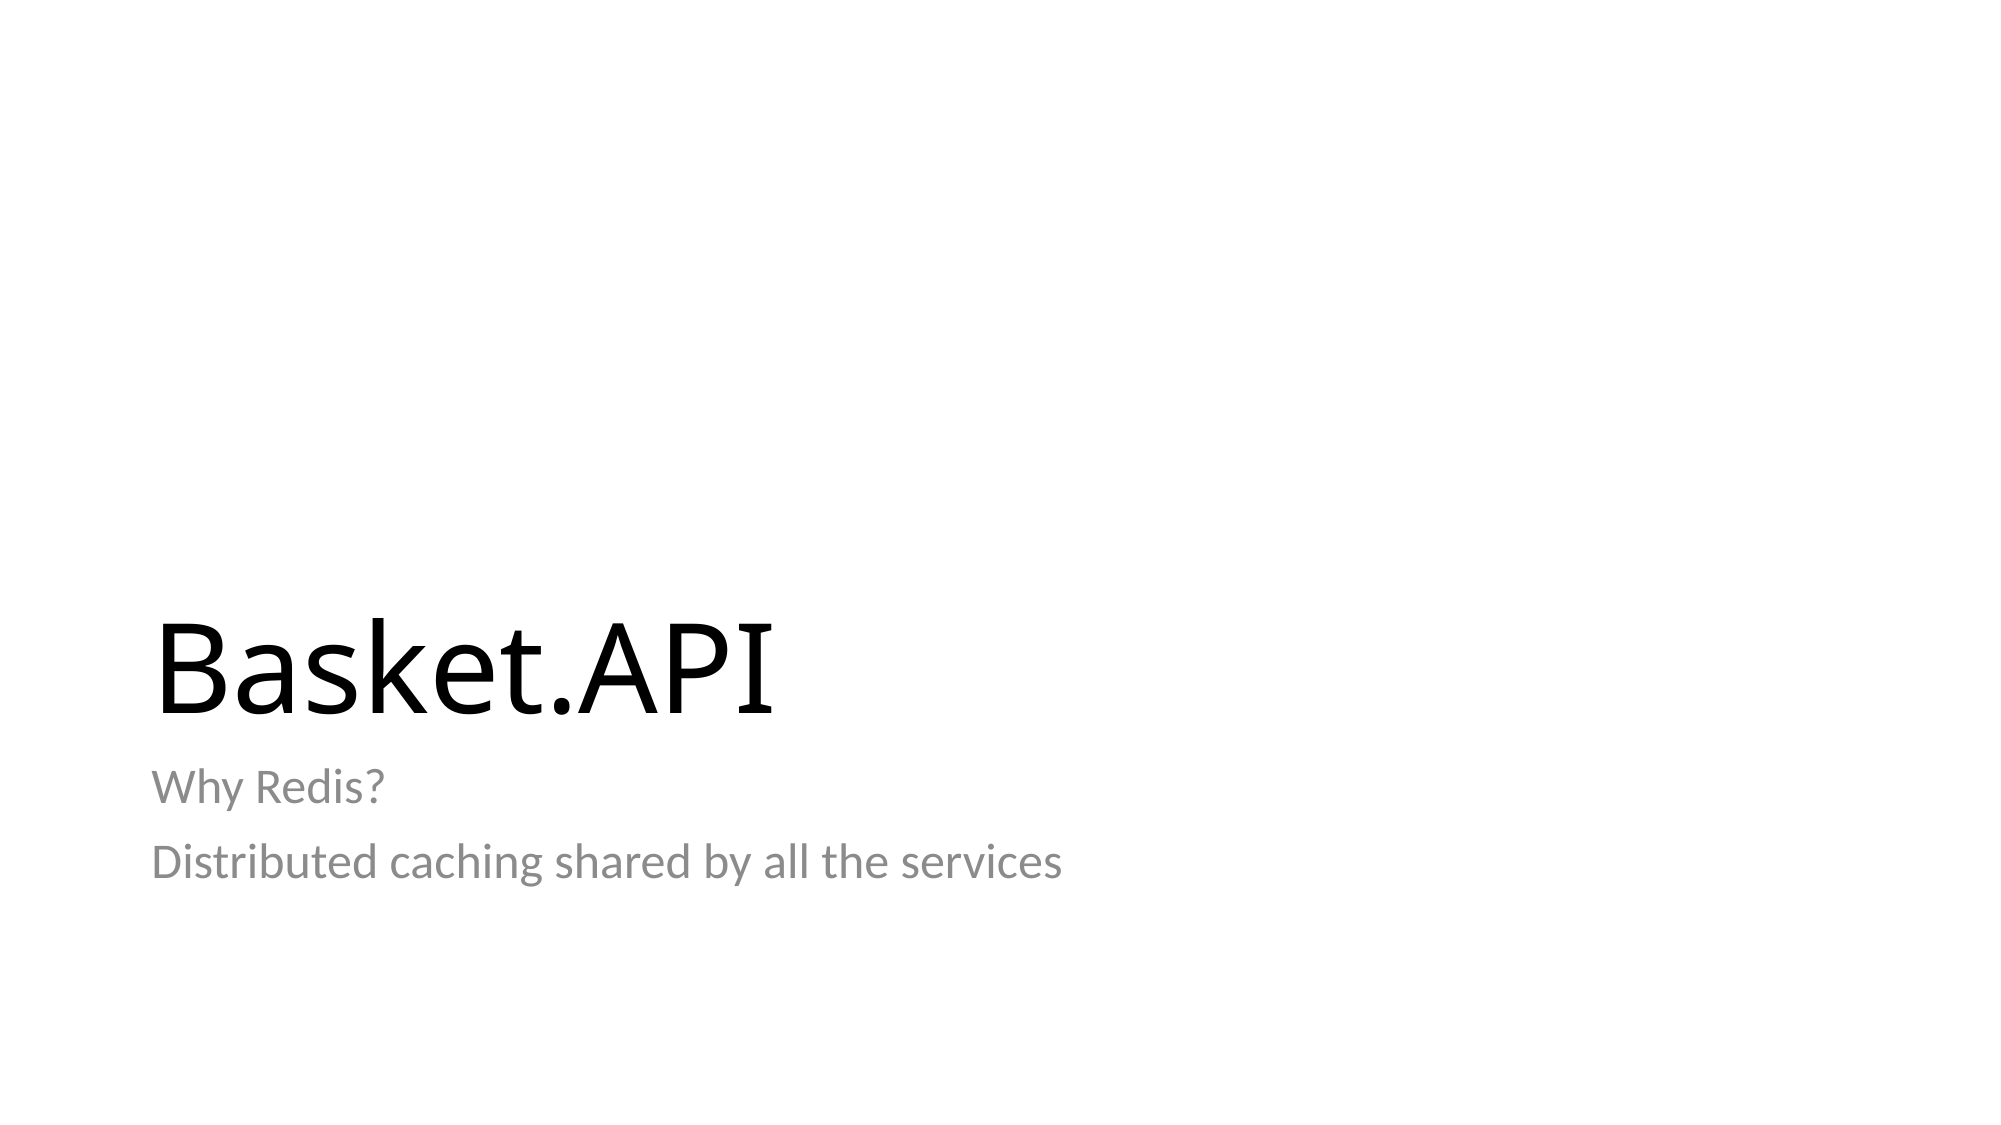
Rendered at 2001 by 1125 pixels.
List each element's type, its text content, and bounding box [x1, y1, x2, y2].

title Basket.API [136, 280, 1862, 749]
list Why Redis? Distributed caching shared by all the services [136, 752, 1862, 999]
